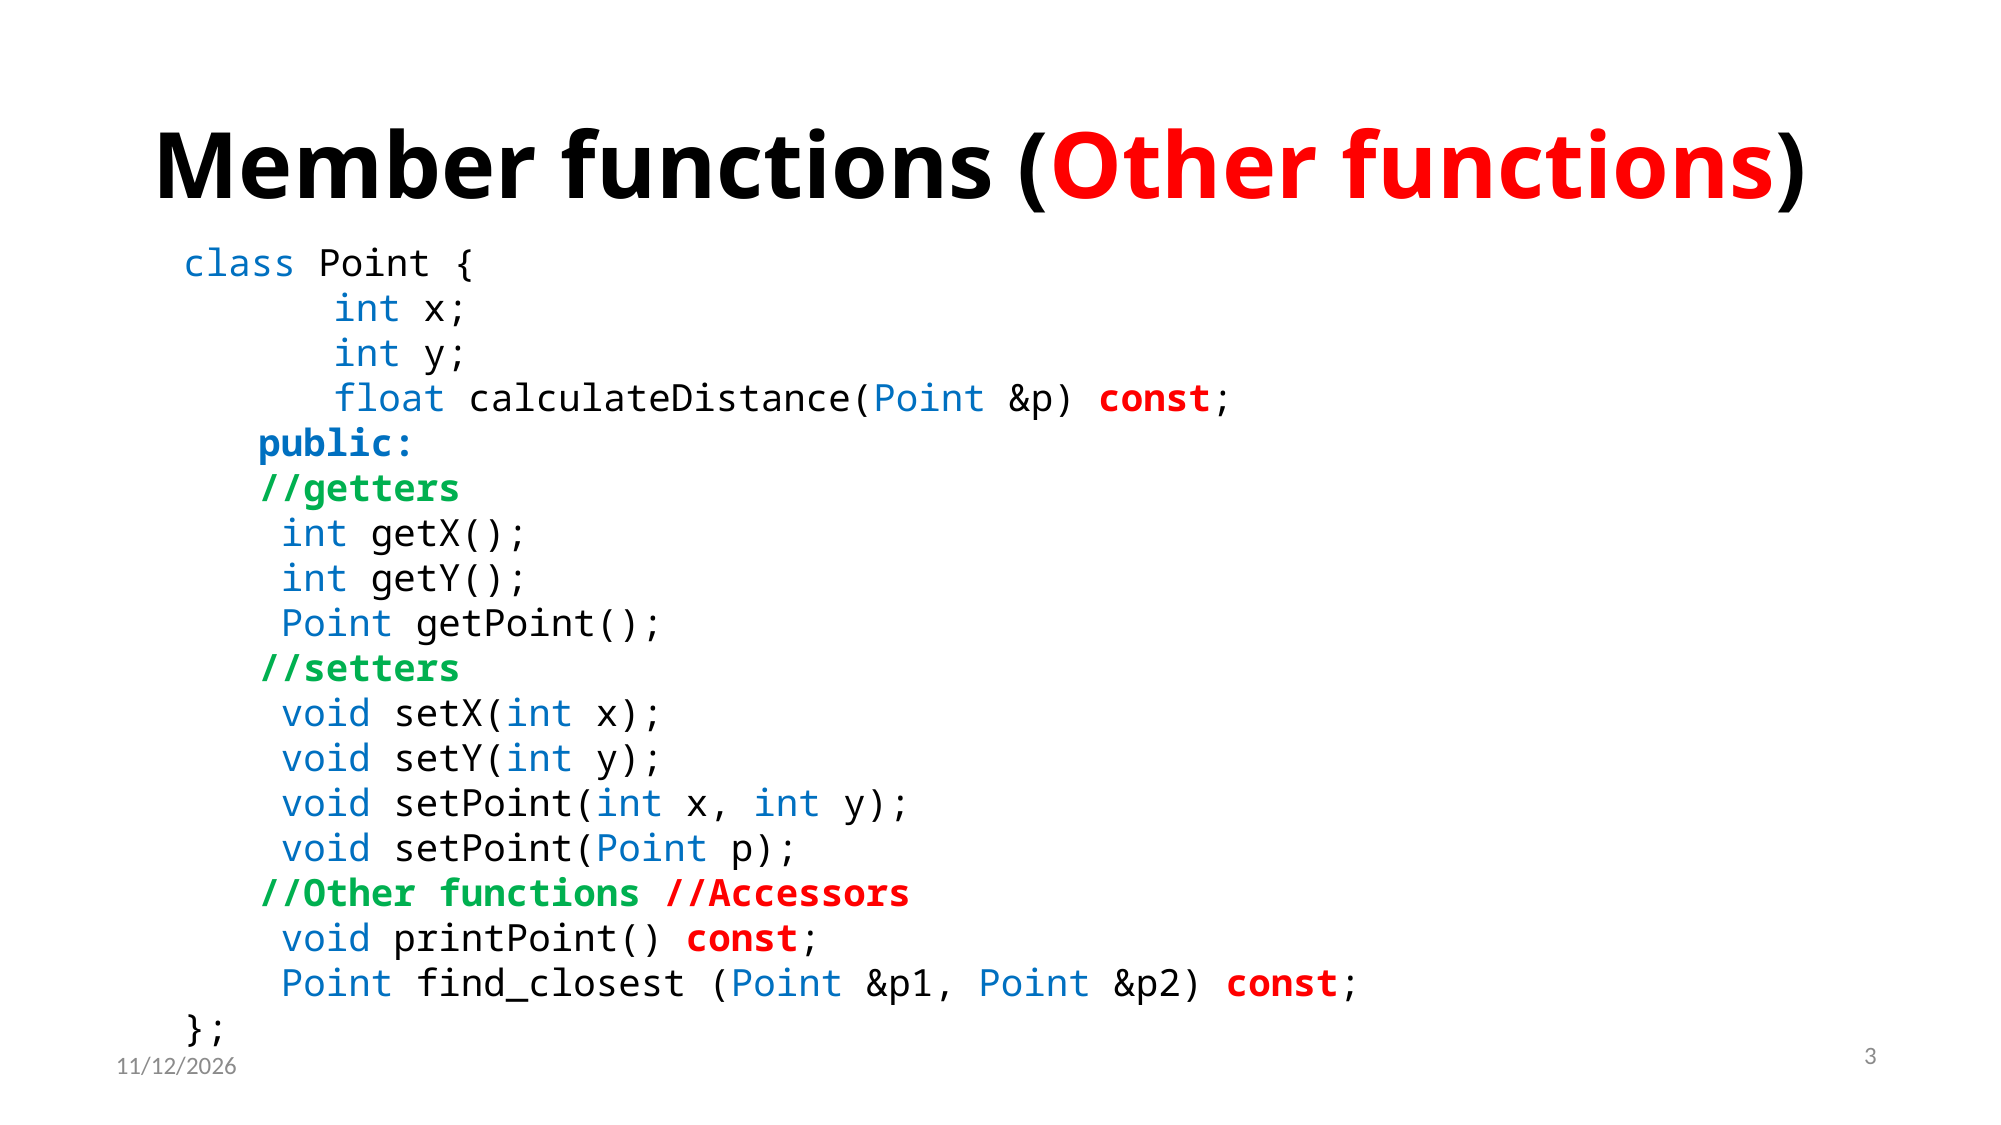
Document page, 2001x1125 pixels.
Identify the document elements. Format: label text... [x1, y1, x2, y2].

text_box [145, 226, 1905, 1014]
slide_number 3 [1441, 1024, 1892, 1085]
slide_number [100, 1035, 551, 1096]
text_box class Point { int x; int y; float calculateDistance(Point &p) const; public: //getters int getX(); int getY(); Point getPoint(); //setters void setX(int x); void setY(int y); void setPoint(int x, int y); void setPoint(Point p); //Other functions //Accessors void printPoint() const; Point find_closest (Point &p1, Point &p2) const; }; [168, 1014, 1773, 1057]
title Member functions (Other functions) [137, 59, 1863, 278]
